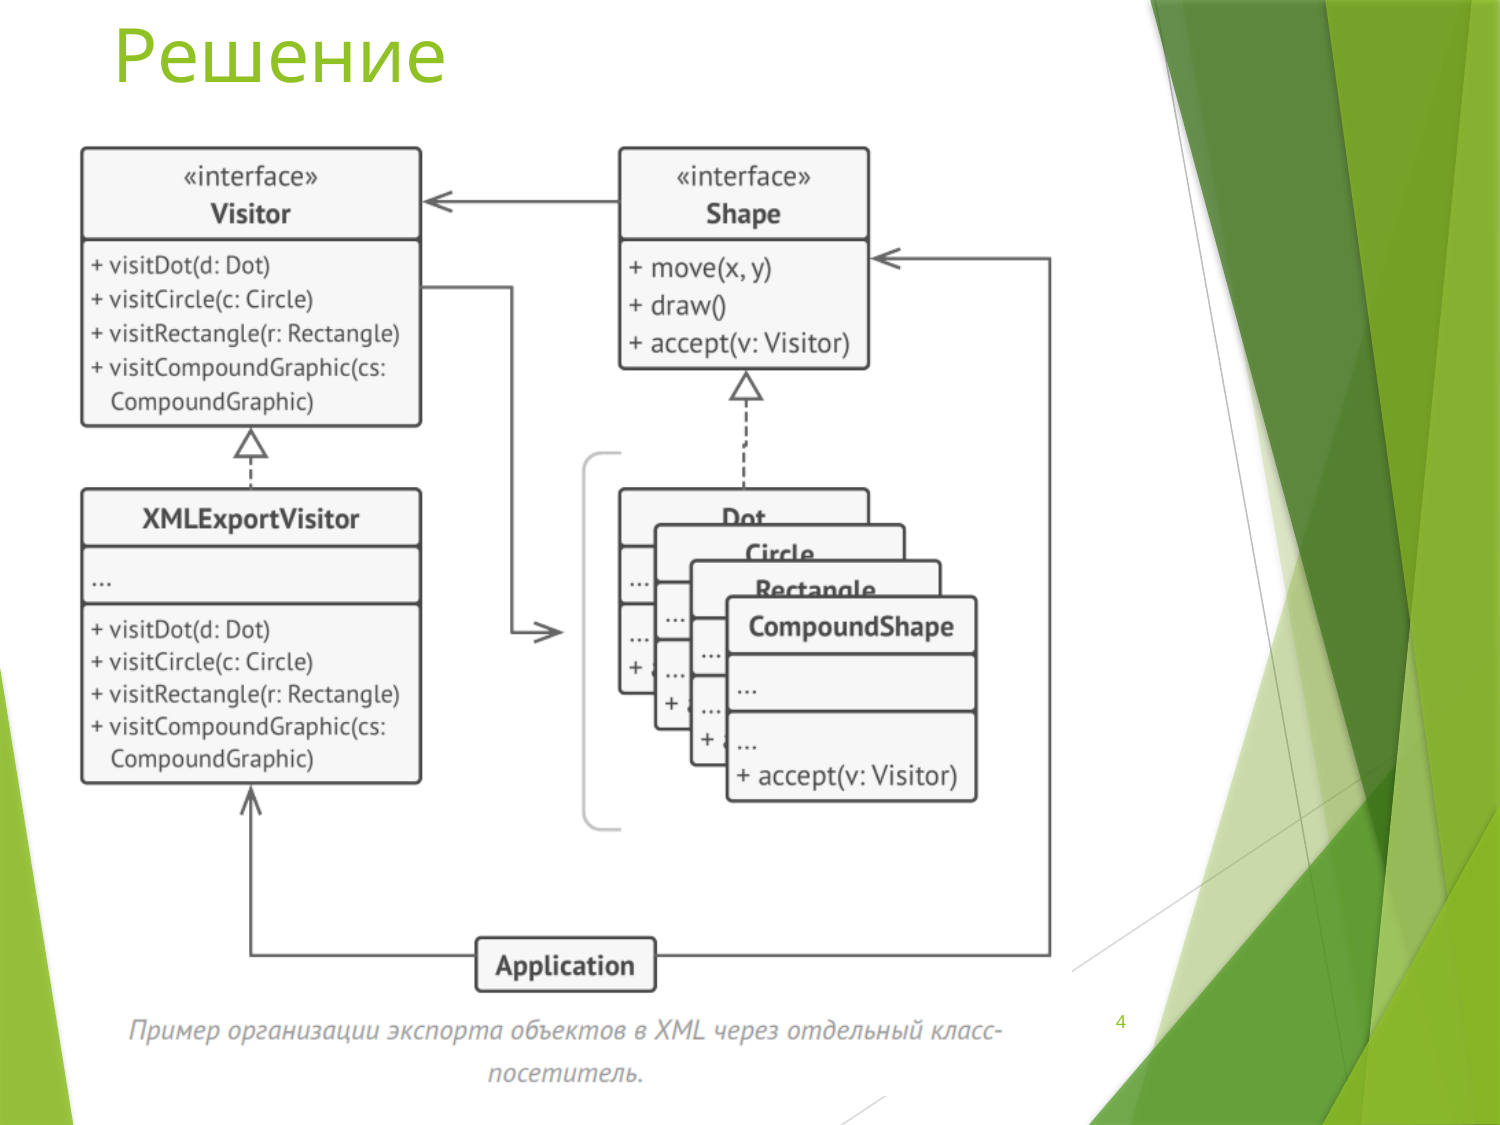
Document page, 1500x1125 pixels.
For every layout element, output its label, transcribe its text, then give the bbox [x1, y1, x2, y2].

title Решение [97, 0, 1139, 217]
slide_number 4 [1076, 991, 1142, 1051]
picture [74, 136, 1072, 1096]
